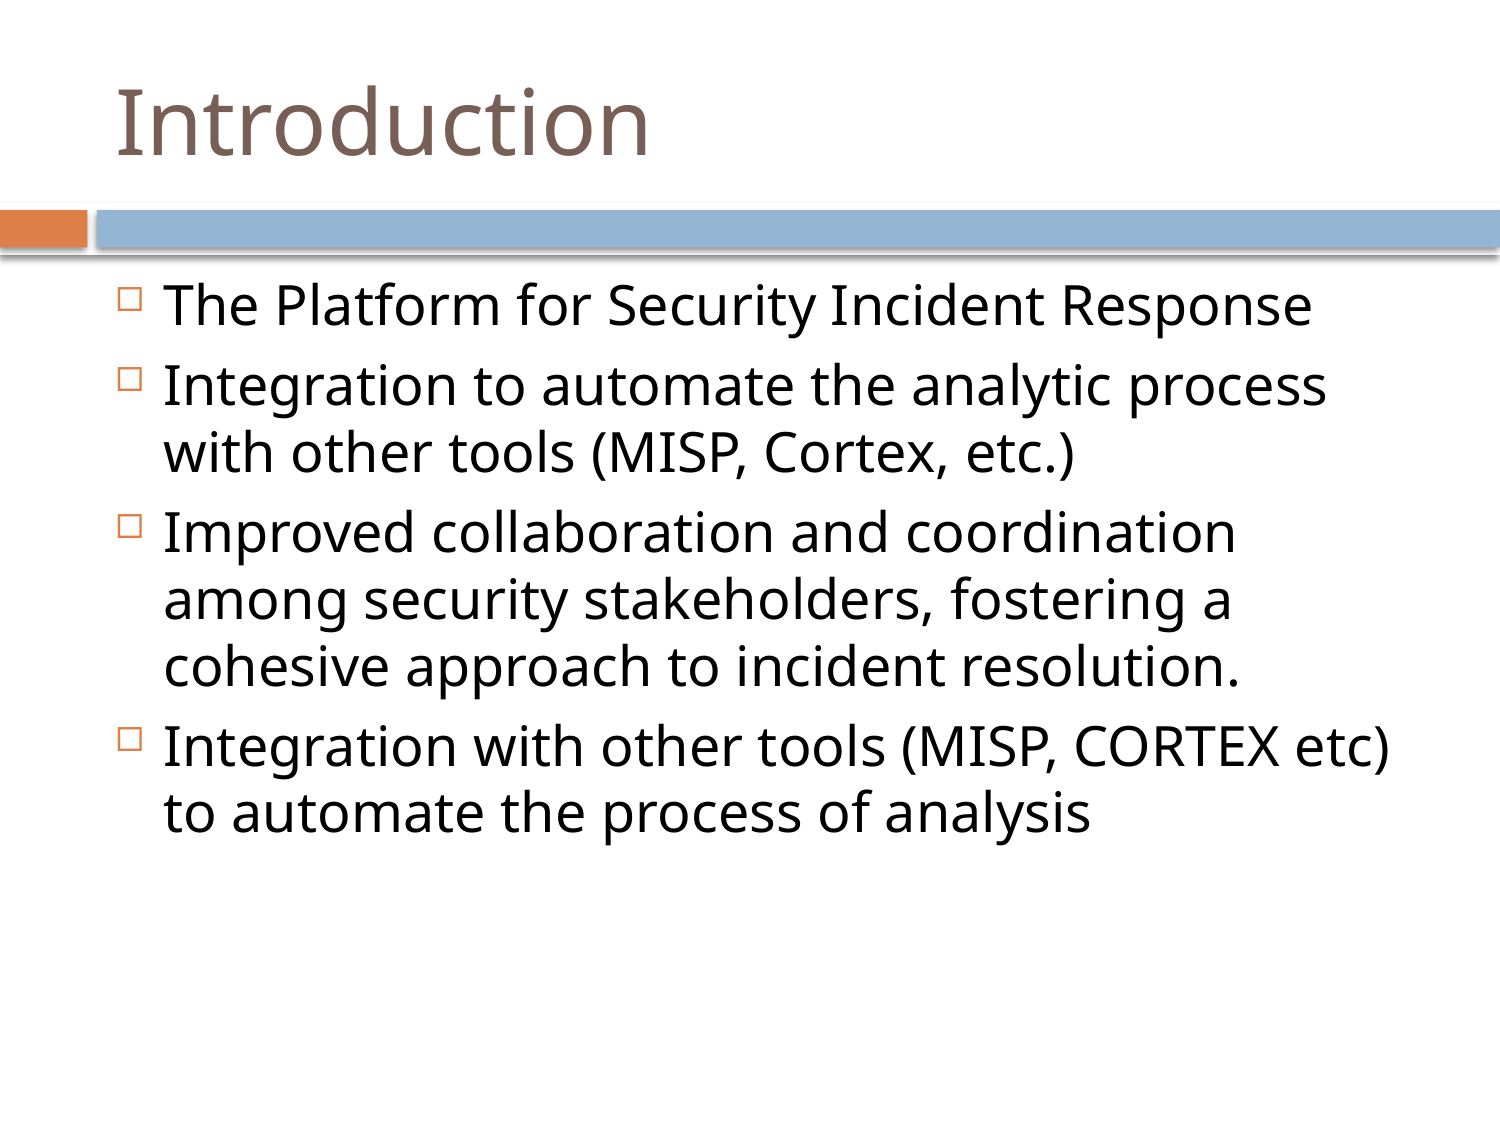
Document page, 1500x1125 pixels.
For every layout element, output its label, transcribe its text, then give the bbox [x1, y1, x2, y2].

list The Platform for Security Incident Response Integration to automate the analytic process with other tools (MISP, Cortex, etc.) Improved collaboration and coordination among security stakeholders, fostering a cohesive approach to incident resolution. Integration with other tools (MISP, CORTEX etc) to automate the process of analysis [100, 262, 1438, 1000]
title Introduction [100, 37, 1438, 200]
